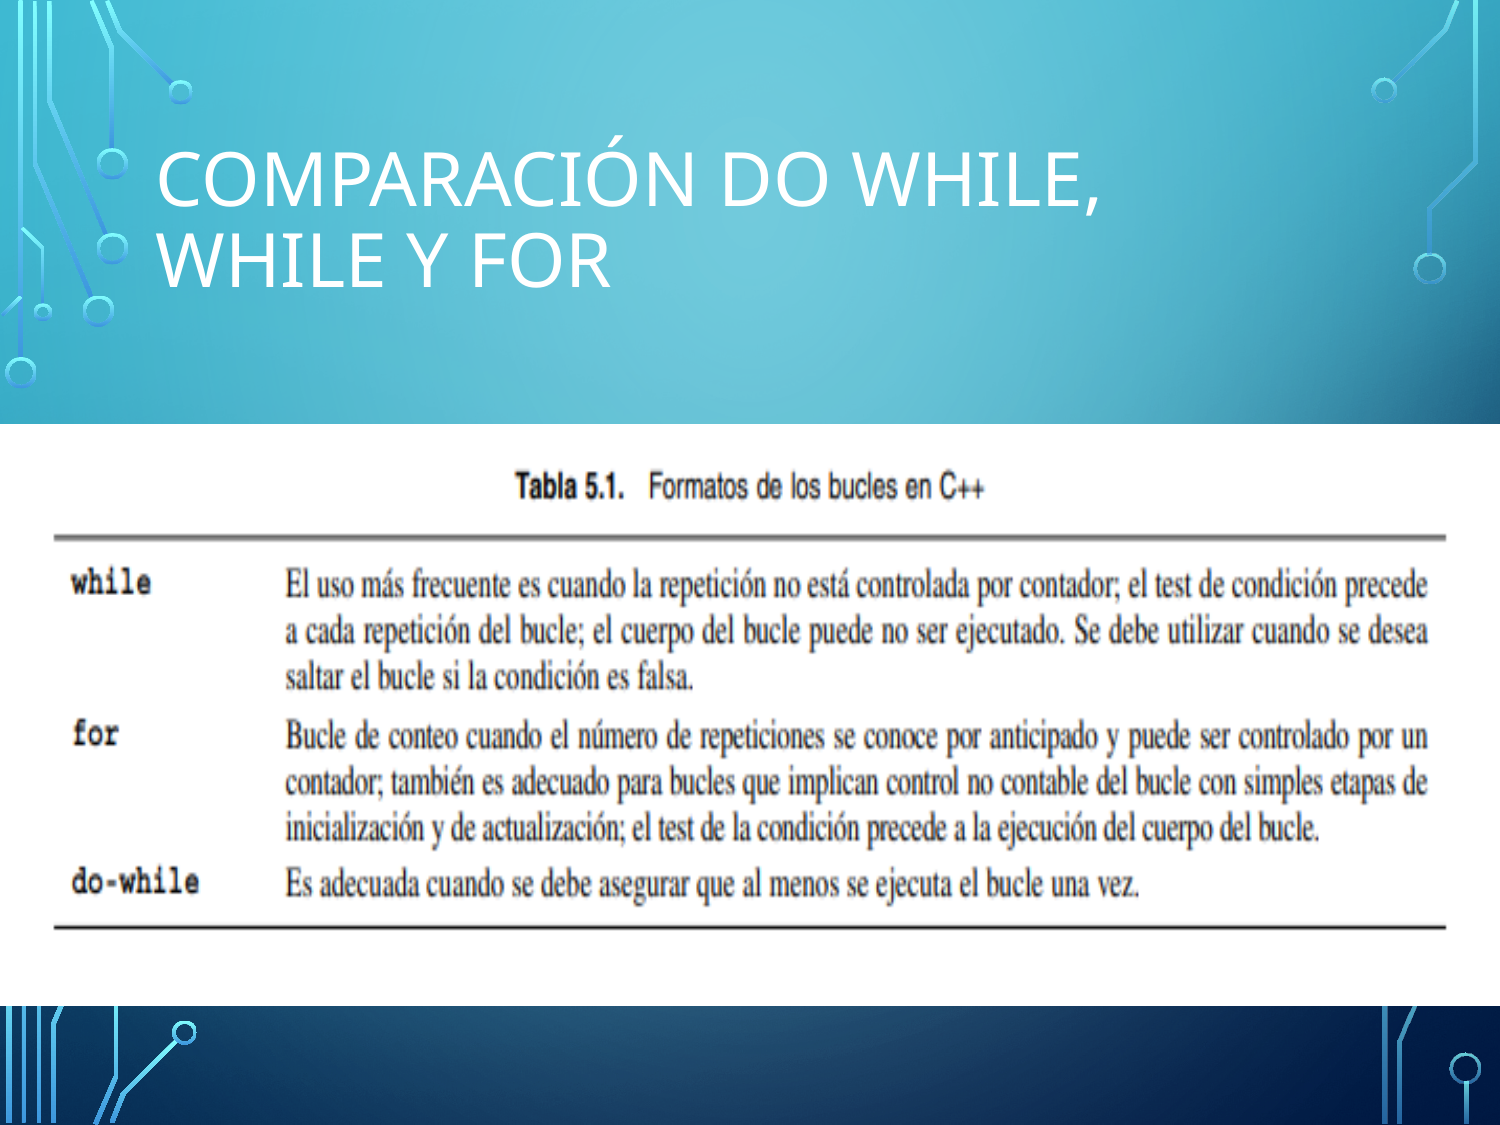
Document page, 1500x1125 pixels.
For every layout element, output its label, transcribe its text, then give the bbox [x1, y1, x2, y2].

title Comparación DO WHILE, WHILE y FOR [140, 101, 1360, 344]
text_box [0, 423, 1500, 1006]
